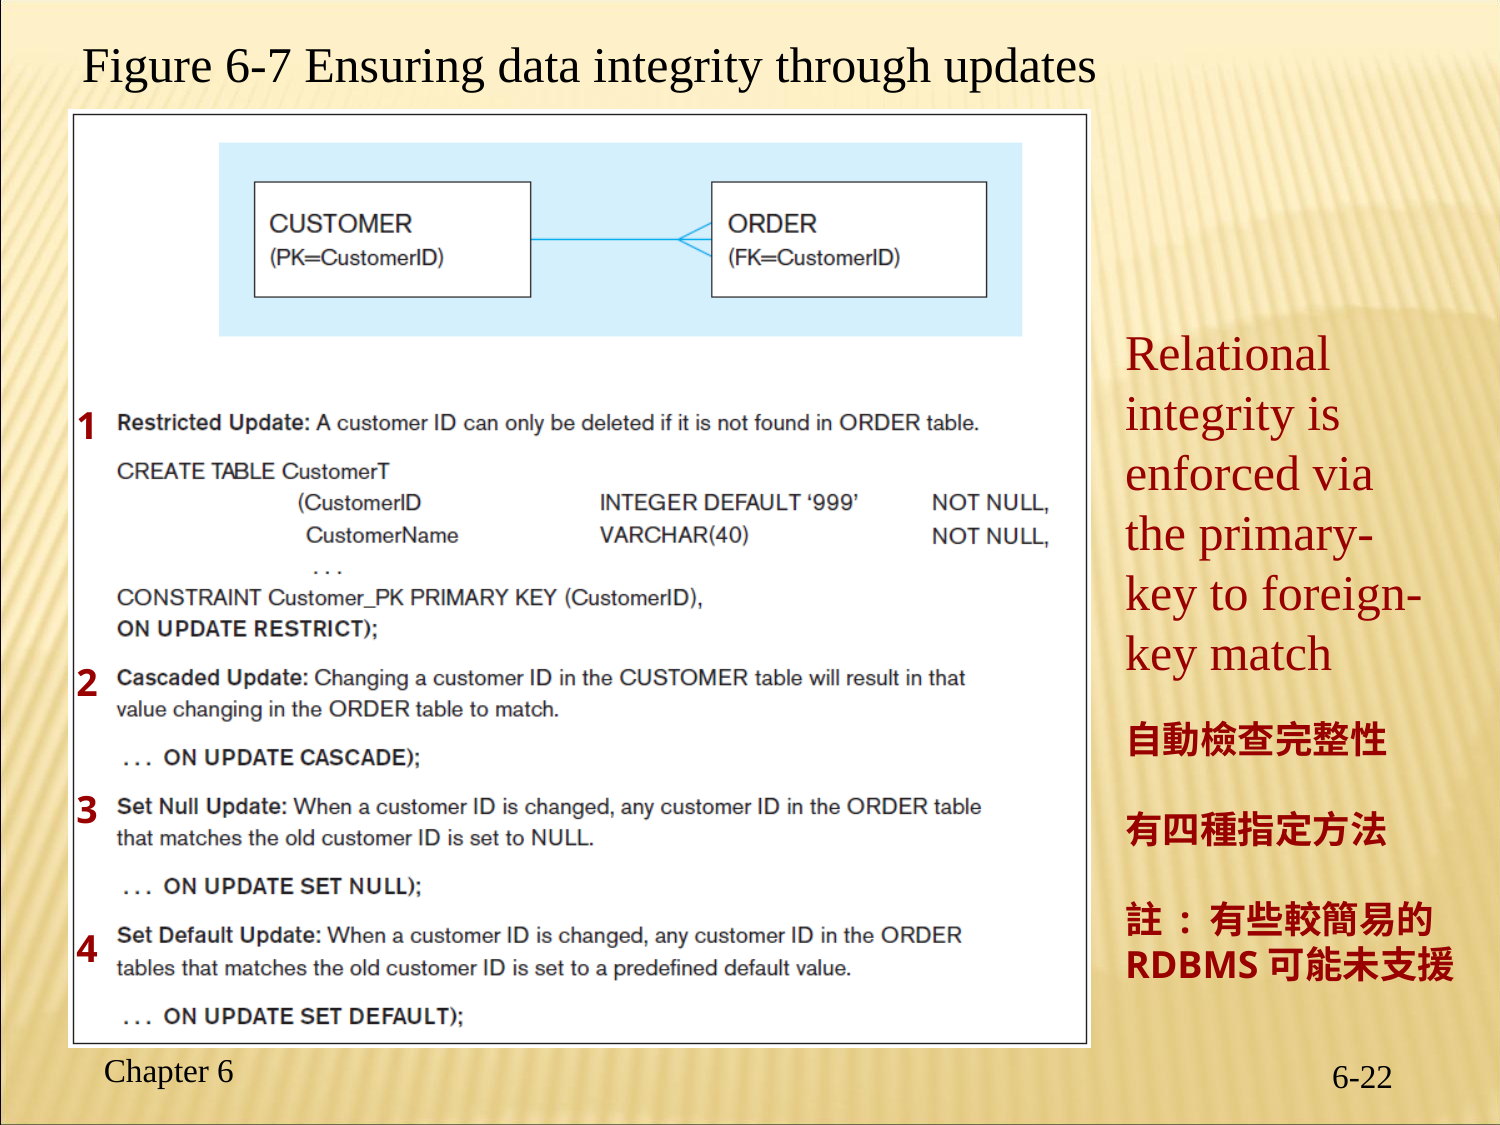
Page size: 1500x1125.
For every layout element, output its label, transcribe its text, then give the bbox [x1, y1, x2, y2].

text_box 自動檢查完整性 有四種指定方法 註 : 有些較簡易的 RDBMS可能未支援 [1110, 708, 1481, 994]
text_box Figure 6-7 Ensuring data integrity through updates [67, 24, 1113, 100]
text_box Relational integrity is enforced via the primary-key to foreign-key match [1110, 312, 1461, 688]
picture [0, 0, 1500, 1125]
